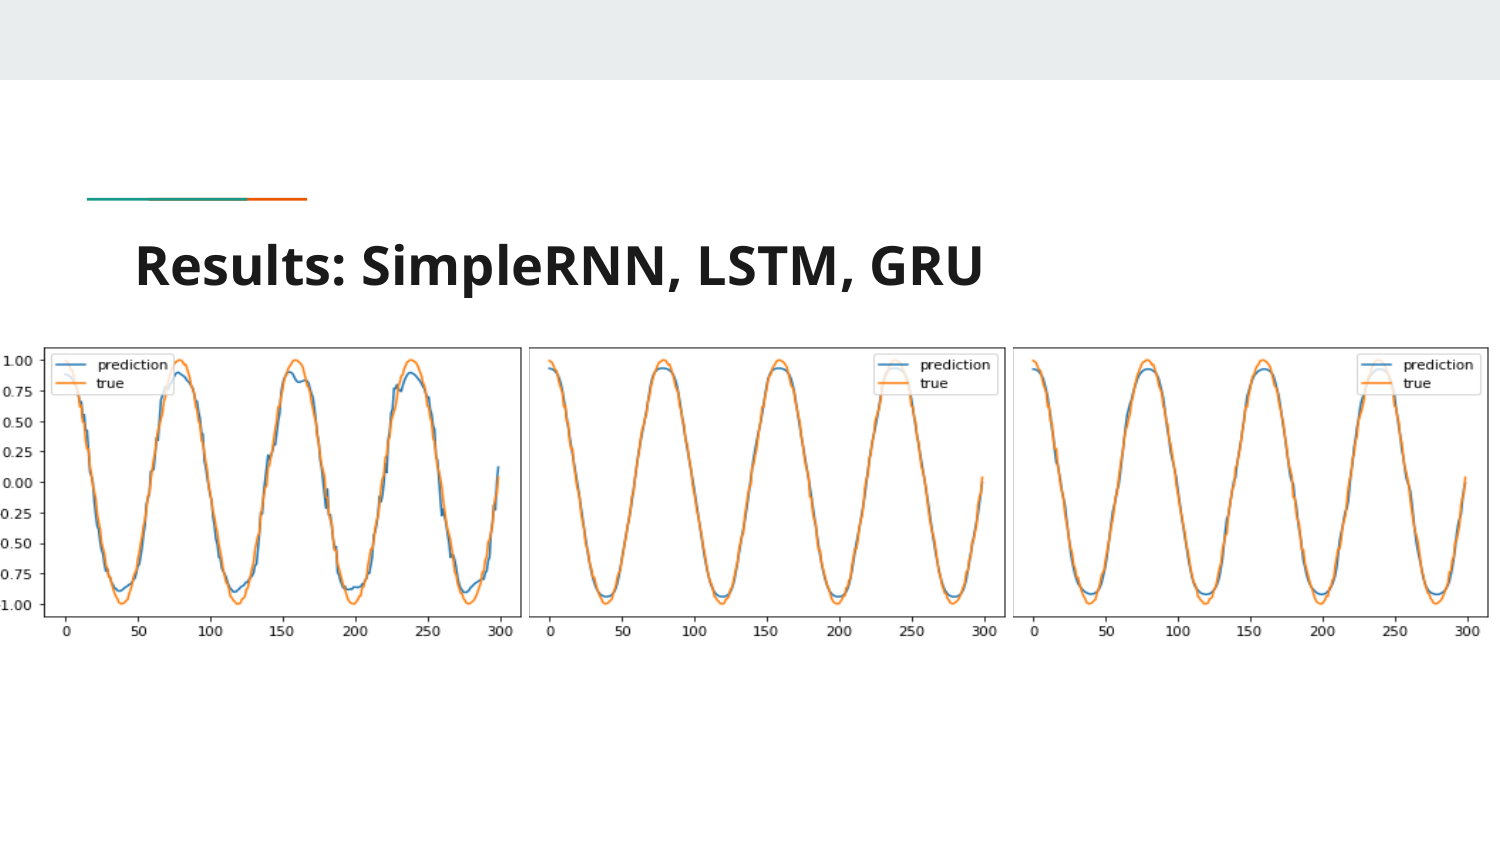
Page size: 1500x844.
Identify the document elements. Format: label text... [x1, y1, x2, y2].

picture [0, 340, 1496, 646]
title Results: SimpleRNN, LSTM, GRU [119, 216, 1381, 305]
